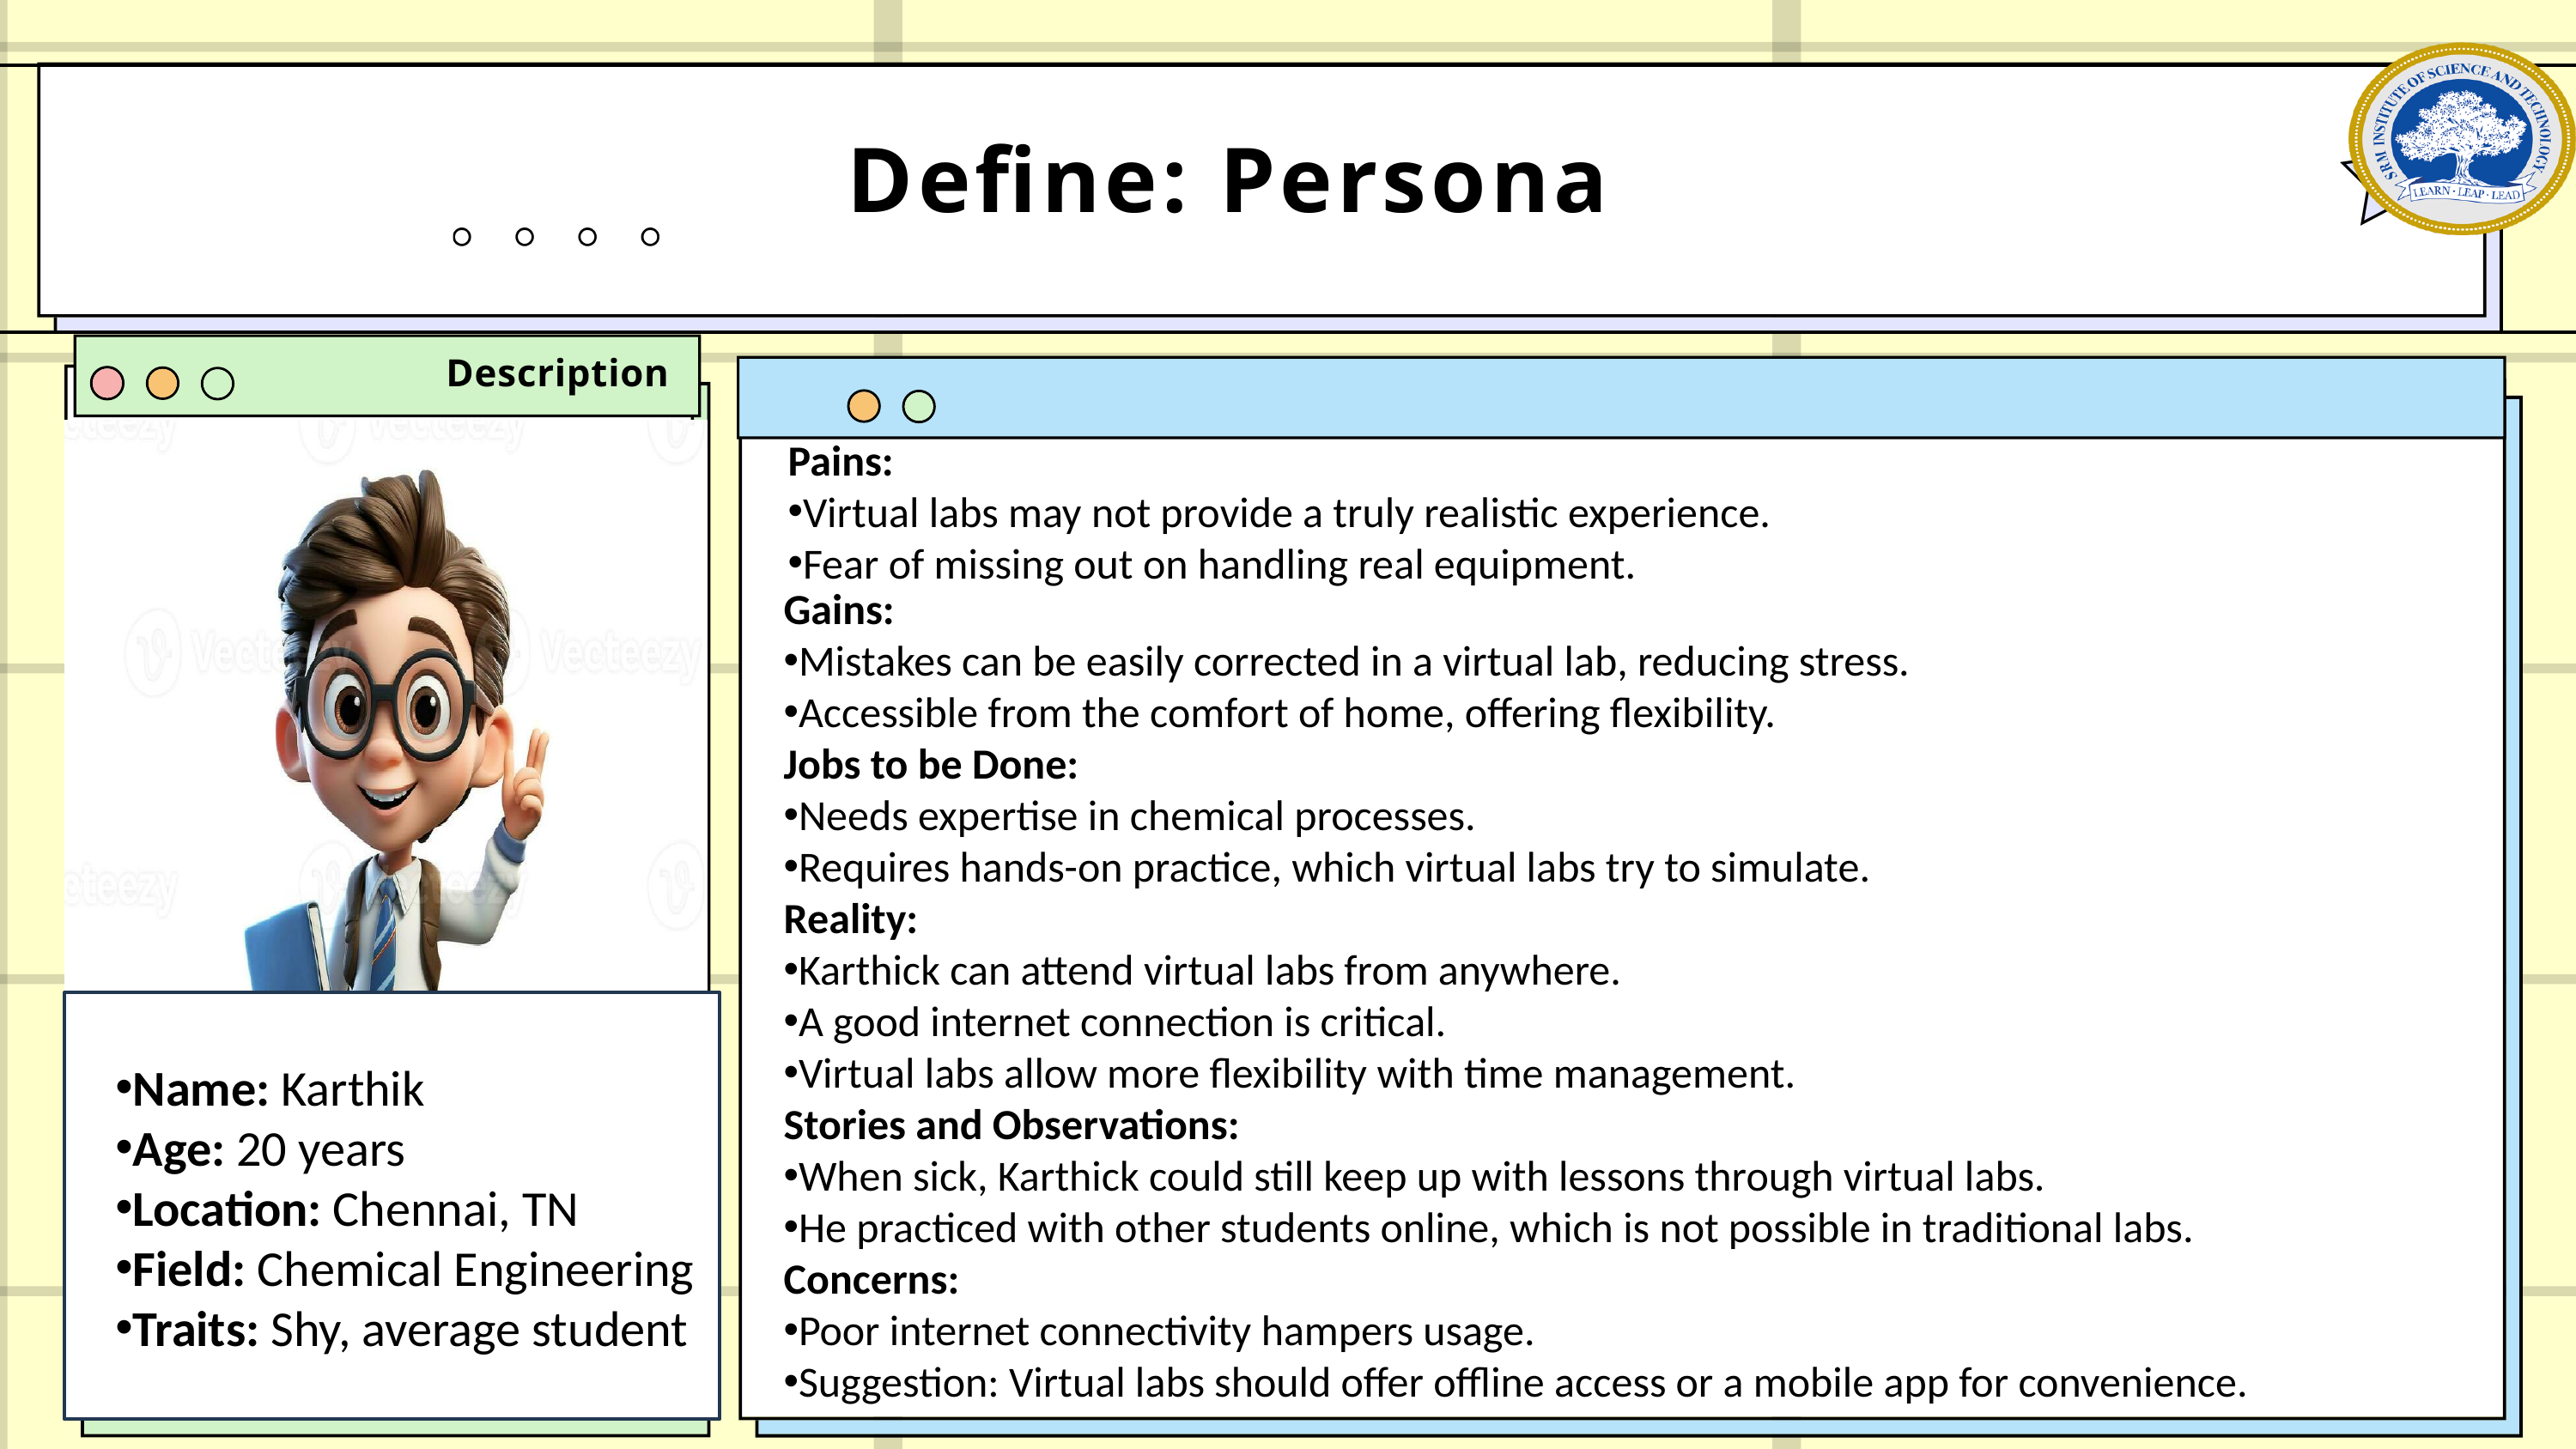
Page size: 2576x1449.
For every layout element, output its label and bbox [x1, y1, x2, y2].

text_box [0, 0, 2576, 1449]
text_box [736, 355, 2506, 440]
text_box [705, 364, 711, 424]
picture [64, 420, 708, 1417]
text_box [64, 1419, 711, 1438]
text_box [793, 389, 937, 424]
text_box [37, 62, 2504, 335]
text_box [64, 364, 69, 420]
text_box [89, 365, 235, 401]
picture [2348, 42, 2576, 236]
text_box [738, 378, 2524, 1438]
text_box [73, 334, 702, 418]
